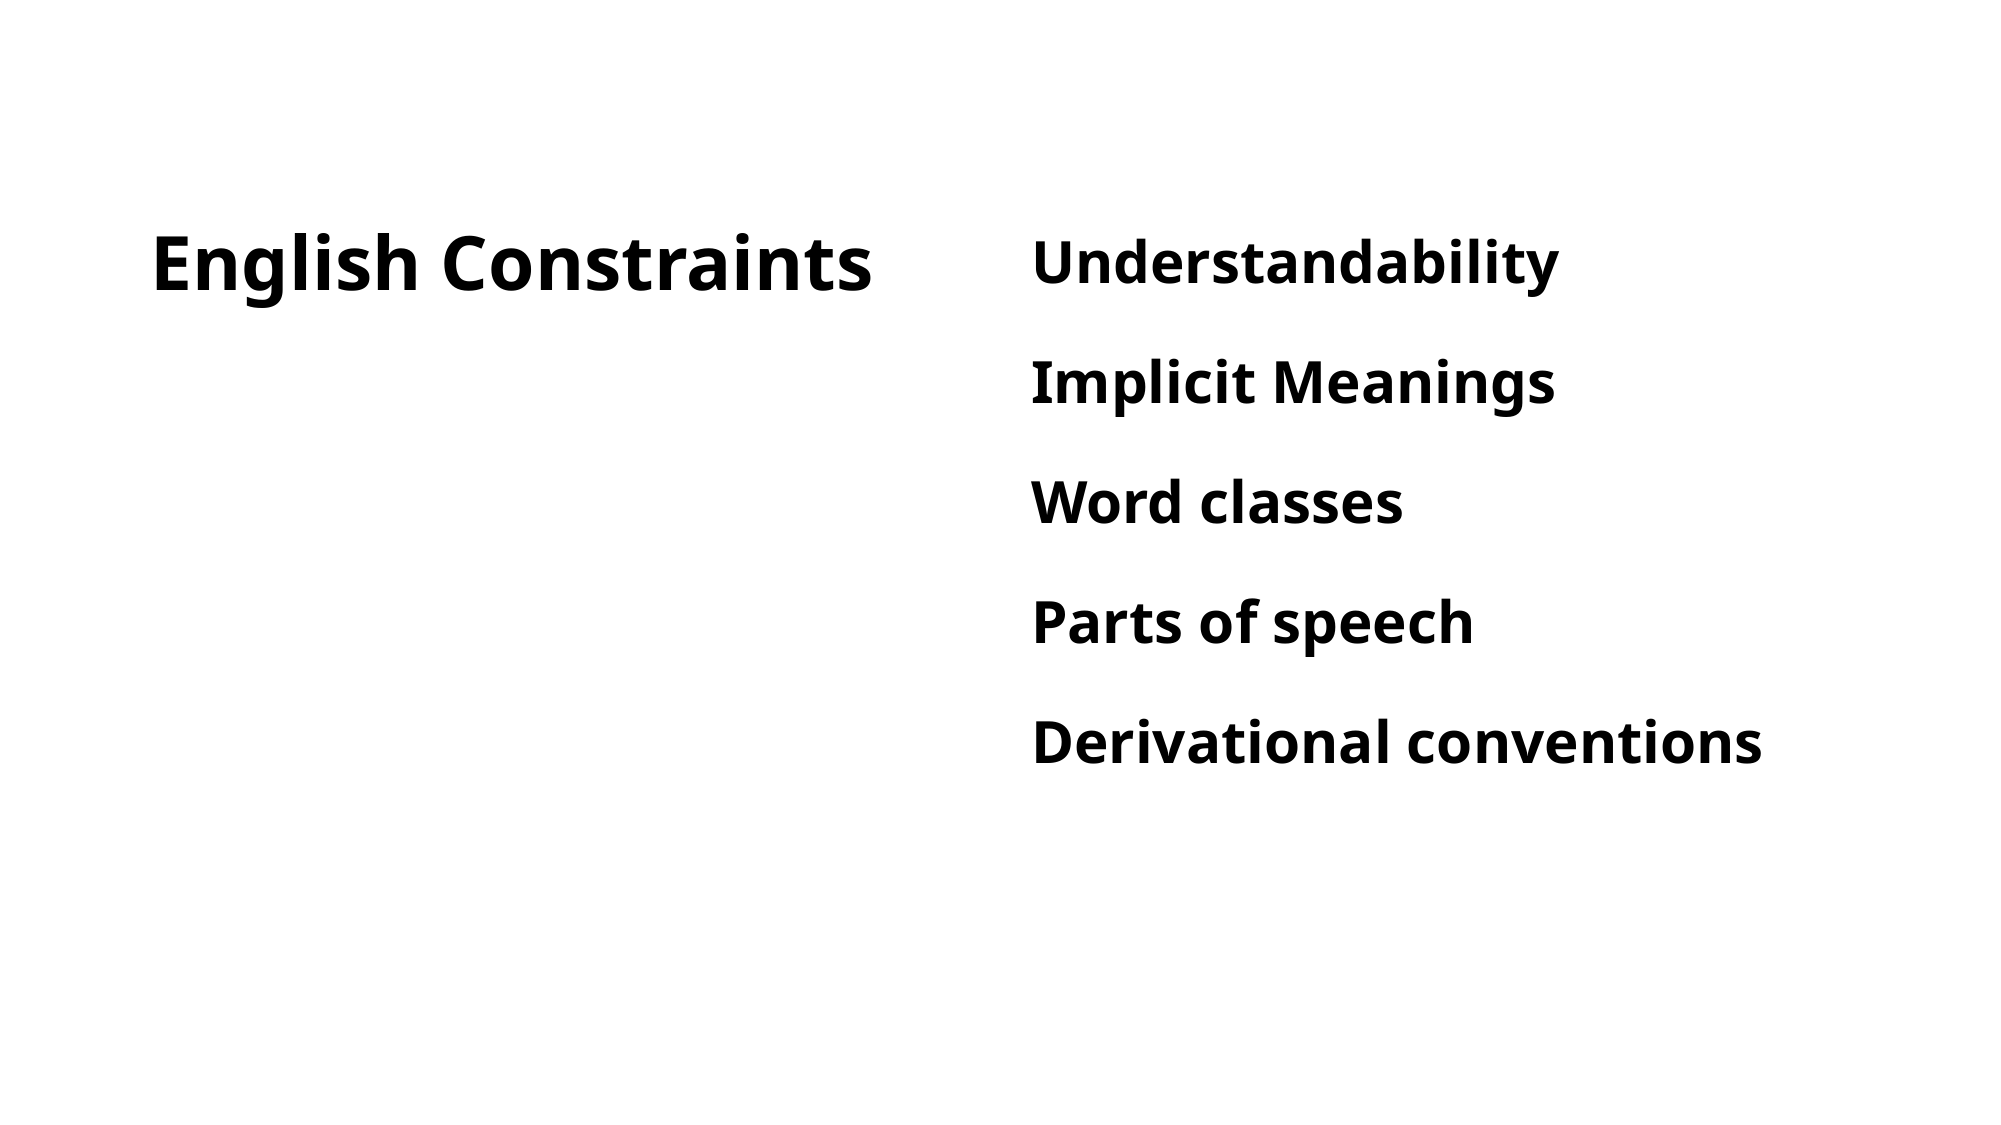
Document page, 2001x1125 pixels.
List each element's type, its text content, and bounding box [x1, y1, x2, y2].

title English Constraints [150, 224, 953, 493]
list Understandability Implicit Meanings Word classes Parts of speech Derivational conventions [1031, 224, 1867, 964]
